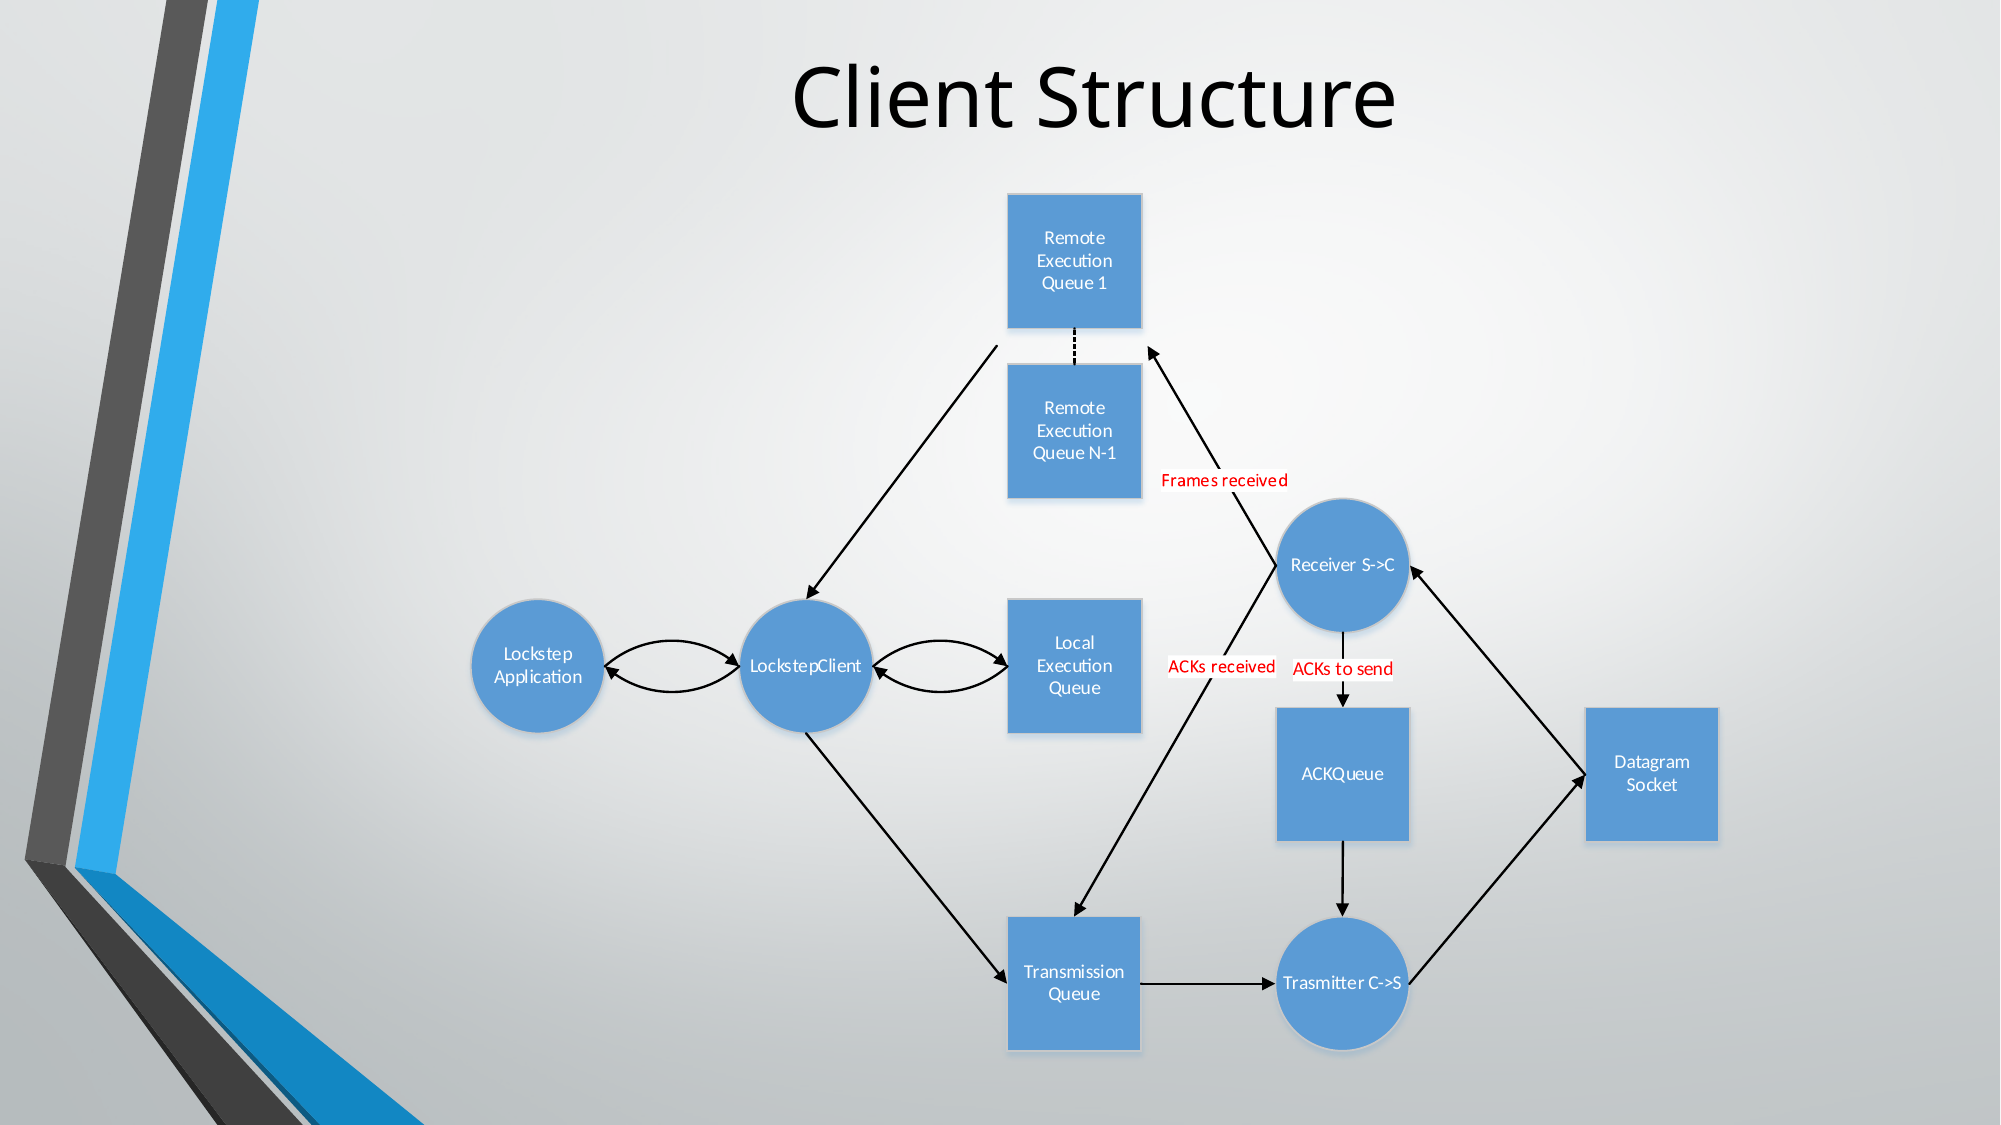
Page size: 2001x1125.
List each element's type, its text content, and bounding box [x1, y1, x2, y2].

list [460, 187, 1729, 1065]
title Client Structure [243, 0, 1946, 189]
